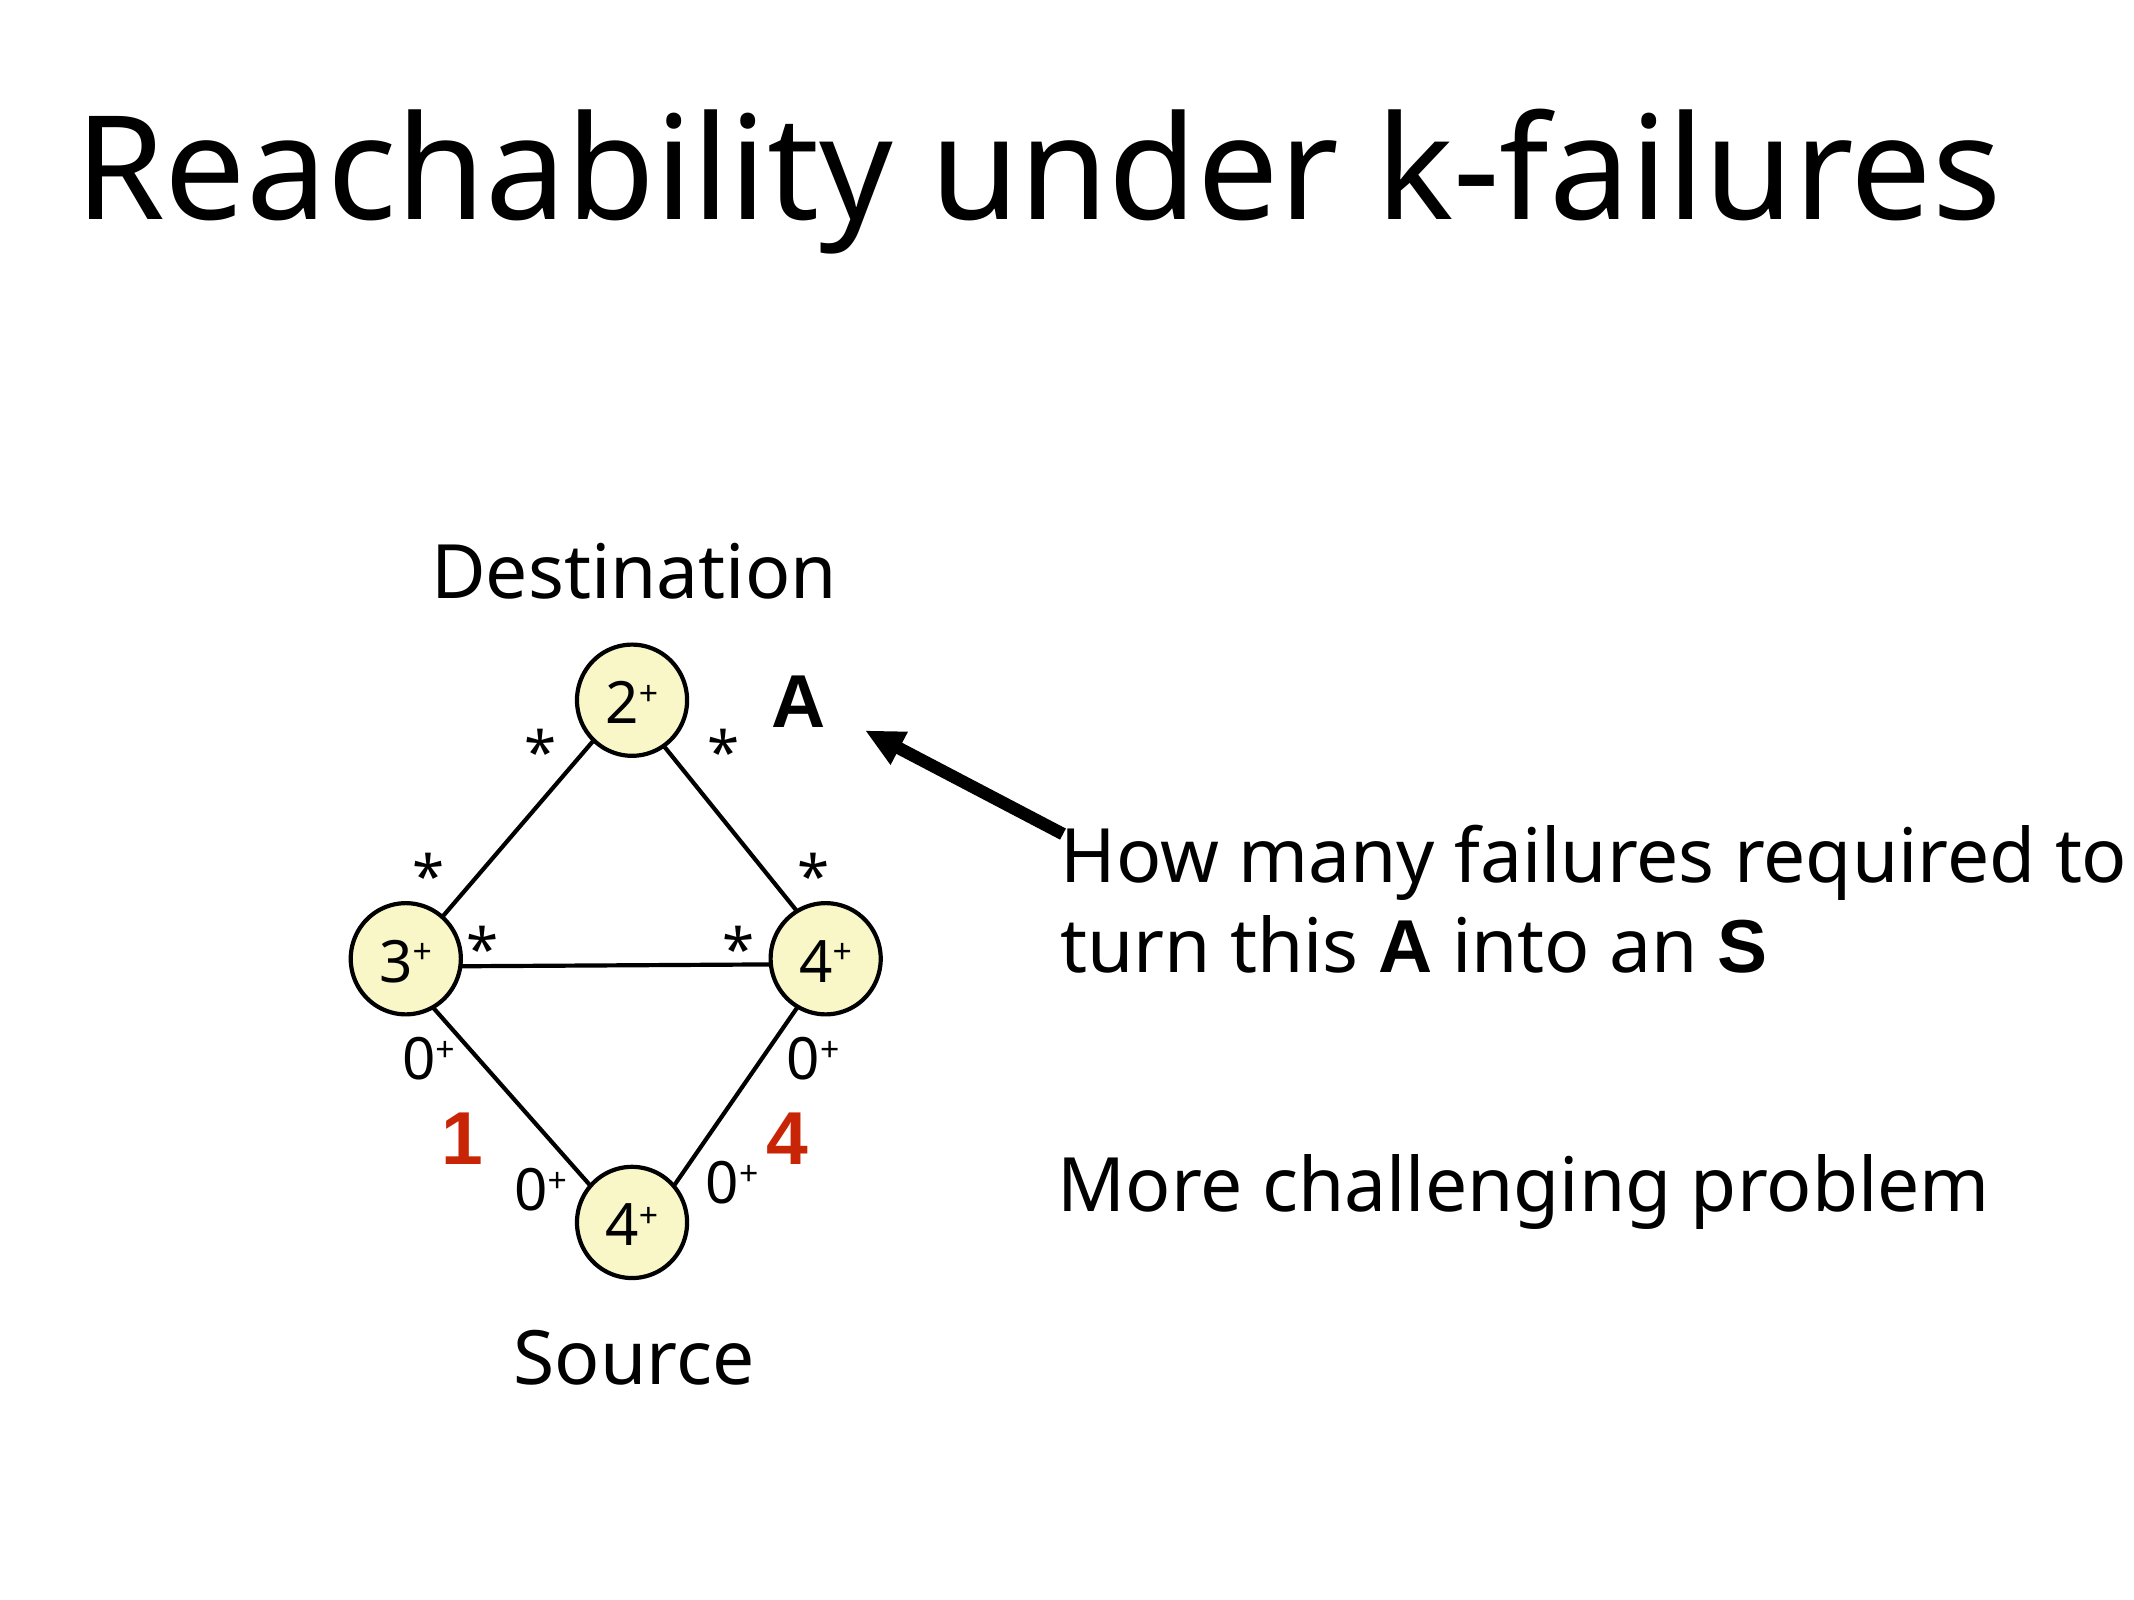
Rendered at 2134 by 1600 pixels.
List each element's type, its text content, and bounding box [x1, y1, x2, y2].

title Reachability under k-failures [66, 66, 2132, 258]
text_box More challenging problem [1049, 1128, 1999, 1235]
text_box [350, 644, 881, 1279]
text_box Source [505, 1300, 763, 1408]
text_box Destination [423, 515, 846, 622]
text_box How many failures required to turn this A into an S [1052, 799, 2134, 996]
